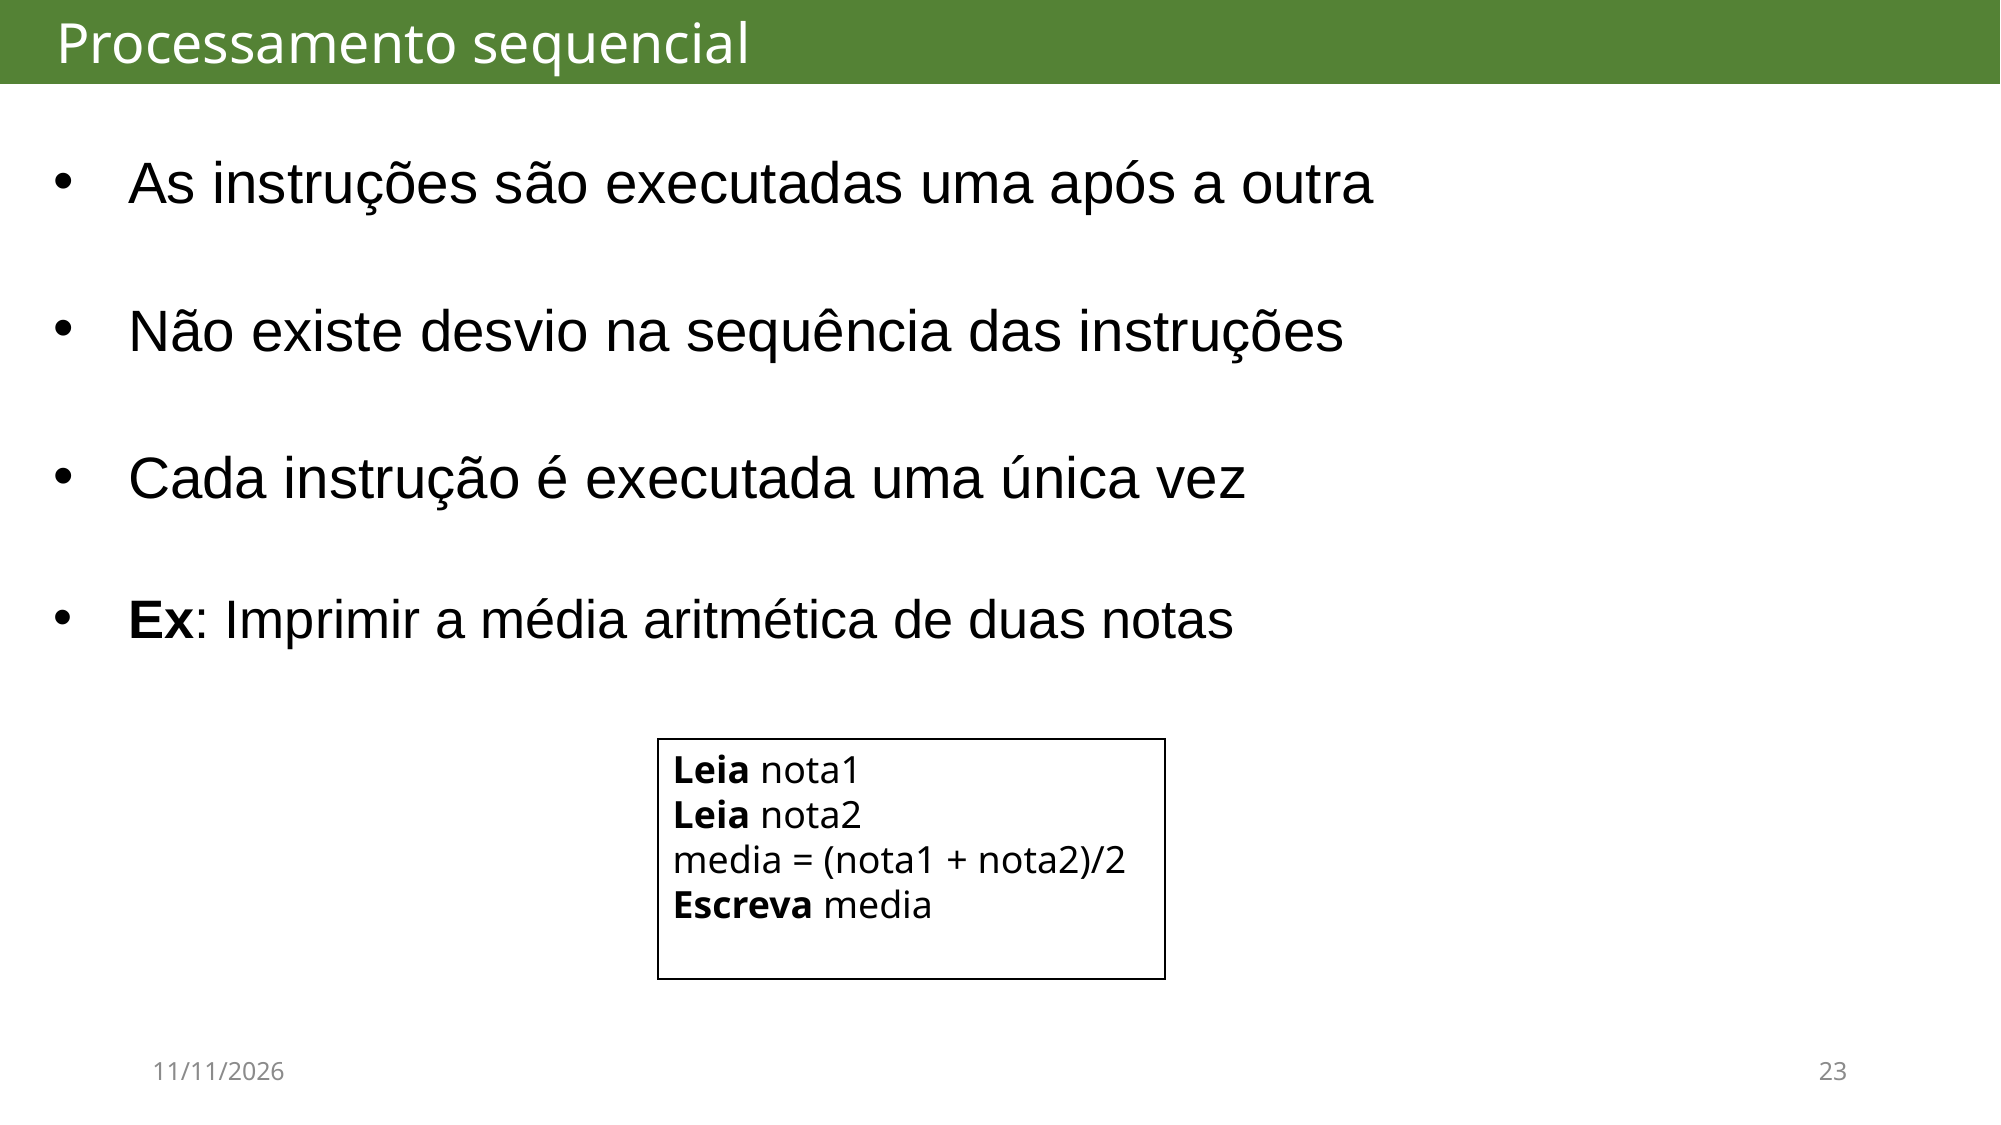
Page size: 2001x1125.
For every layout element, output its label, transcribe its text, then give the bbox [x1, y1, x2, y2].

title Processamento sequencial [41, 0, 1959, 83]
slide_number 23 [1325, 1042, 1863, 1103]
text_box Leia nota1 Leia nota2 media = (nota1 + nota2)/2 Escreva media [657, 738, 1166, 980]
list As instruções são executadas uma após a outra Não existe desvio na sequência das instruções Cada instrução é executada uma única vez Ex: Imprimir a média aritmética de duas notas [38, 103, 1959, 1030]
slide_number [137, 1042, 675, 1103]
